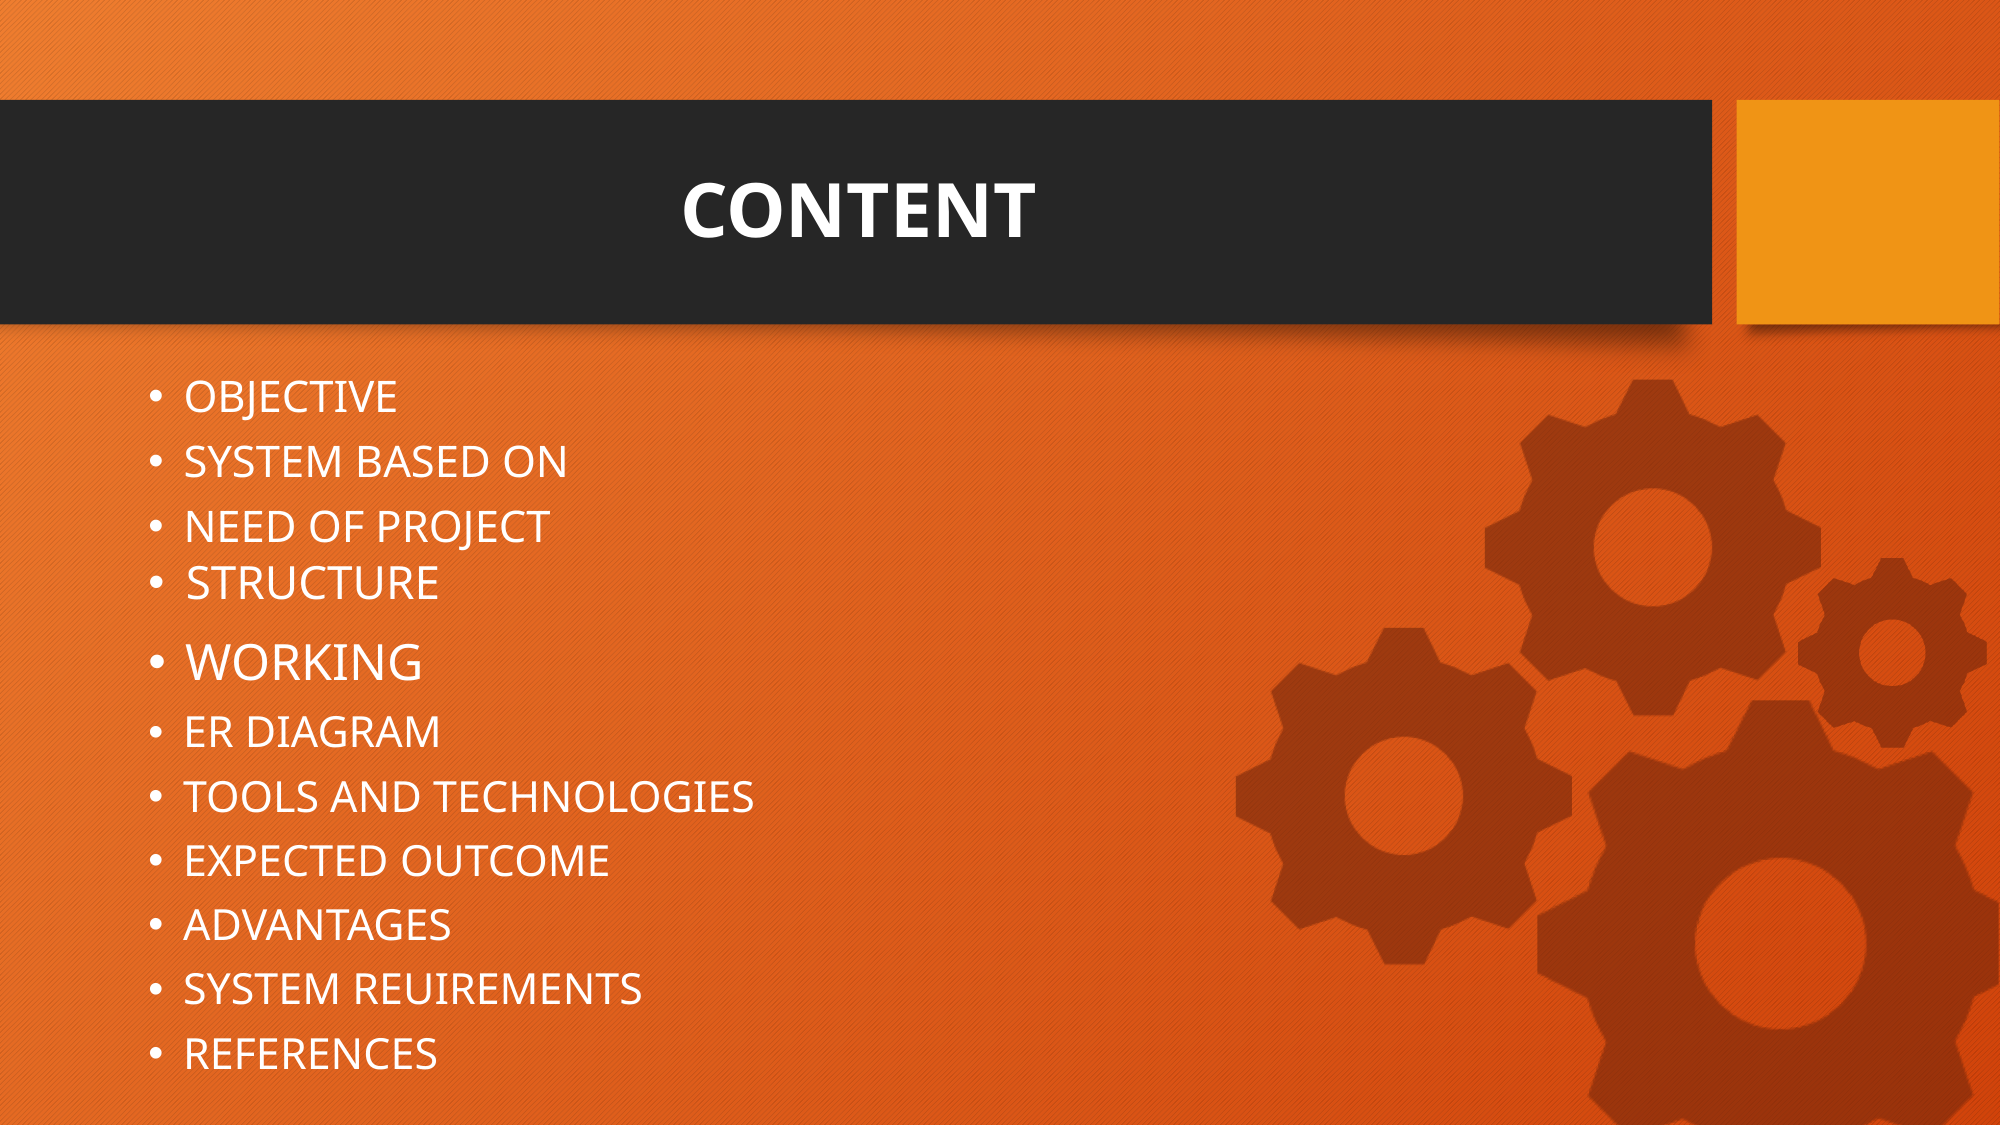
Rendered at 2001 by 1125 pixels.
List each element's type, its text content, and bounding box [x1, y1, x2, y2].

list STRUCTURE [133, 524, 838, 547]
list OBJECTIVE SYSTEM BASED ON NEED OF PROJECT [133, 366, 861, 547]
list ER DIAGRAM TOOLS AND TECHNOLOGIES EXPECTED OUTCOME ADVANTAGES SYSTEM REUIREMENTS REFERENCES [133, 701, 1000, 1088]
picture [0, 311, 2001, 1125]
title CONTENT [665, 125, 2000, 303]
list WORKING [133, 547, 893, 701]
